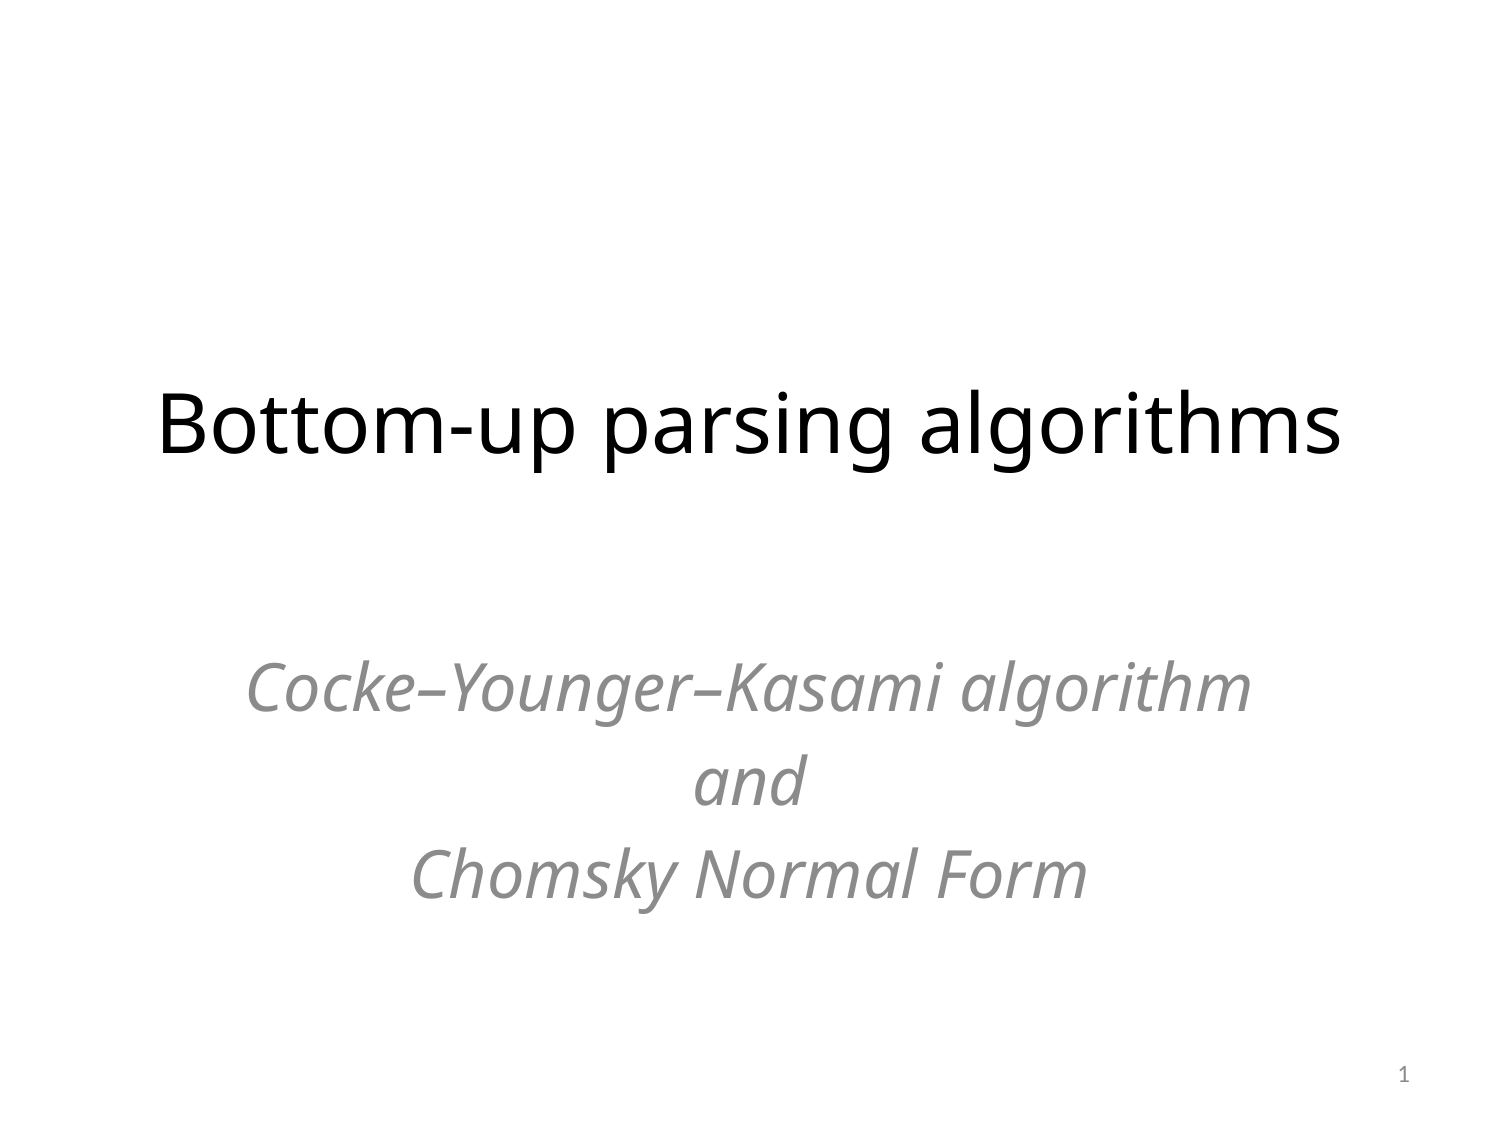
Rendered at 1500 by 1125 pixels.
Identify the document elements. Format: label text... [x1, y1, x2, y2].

title Bottom-up parsing algorithms [112, 349, 1388, 591]
subtitle Cocke–Younger–Kasami algorithm and Chomsky Normal Form [225, 637, 1275, 925]
slide_number 1 [1074, 1042, 1425, 1103]
